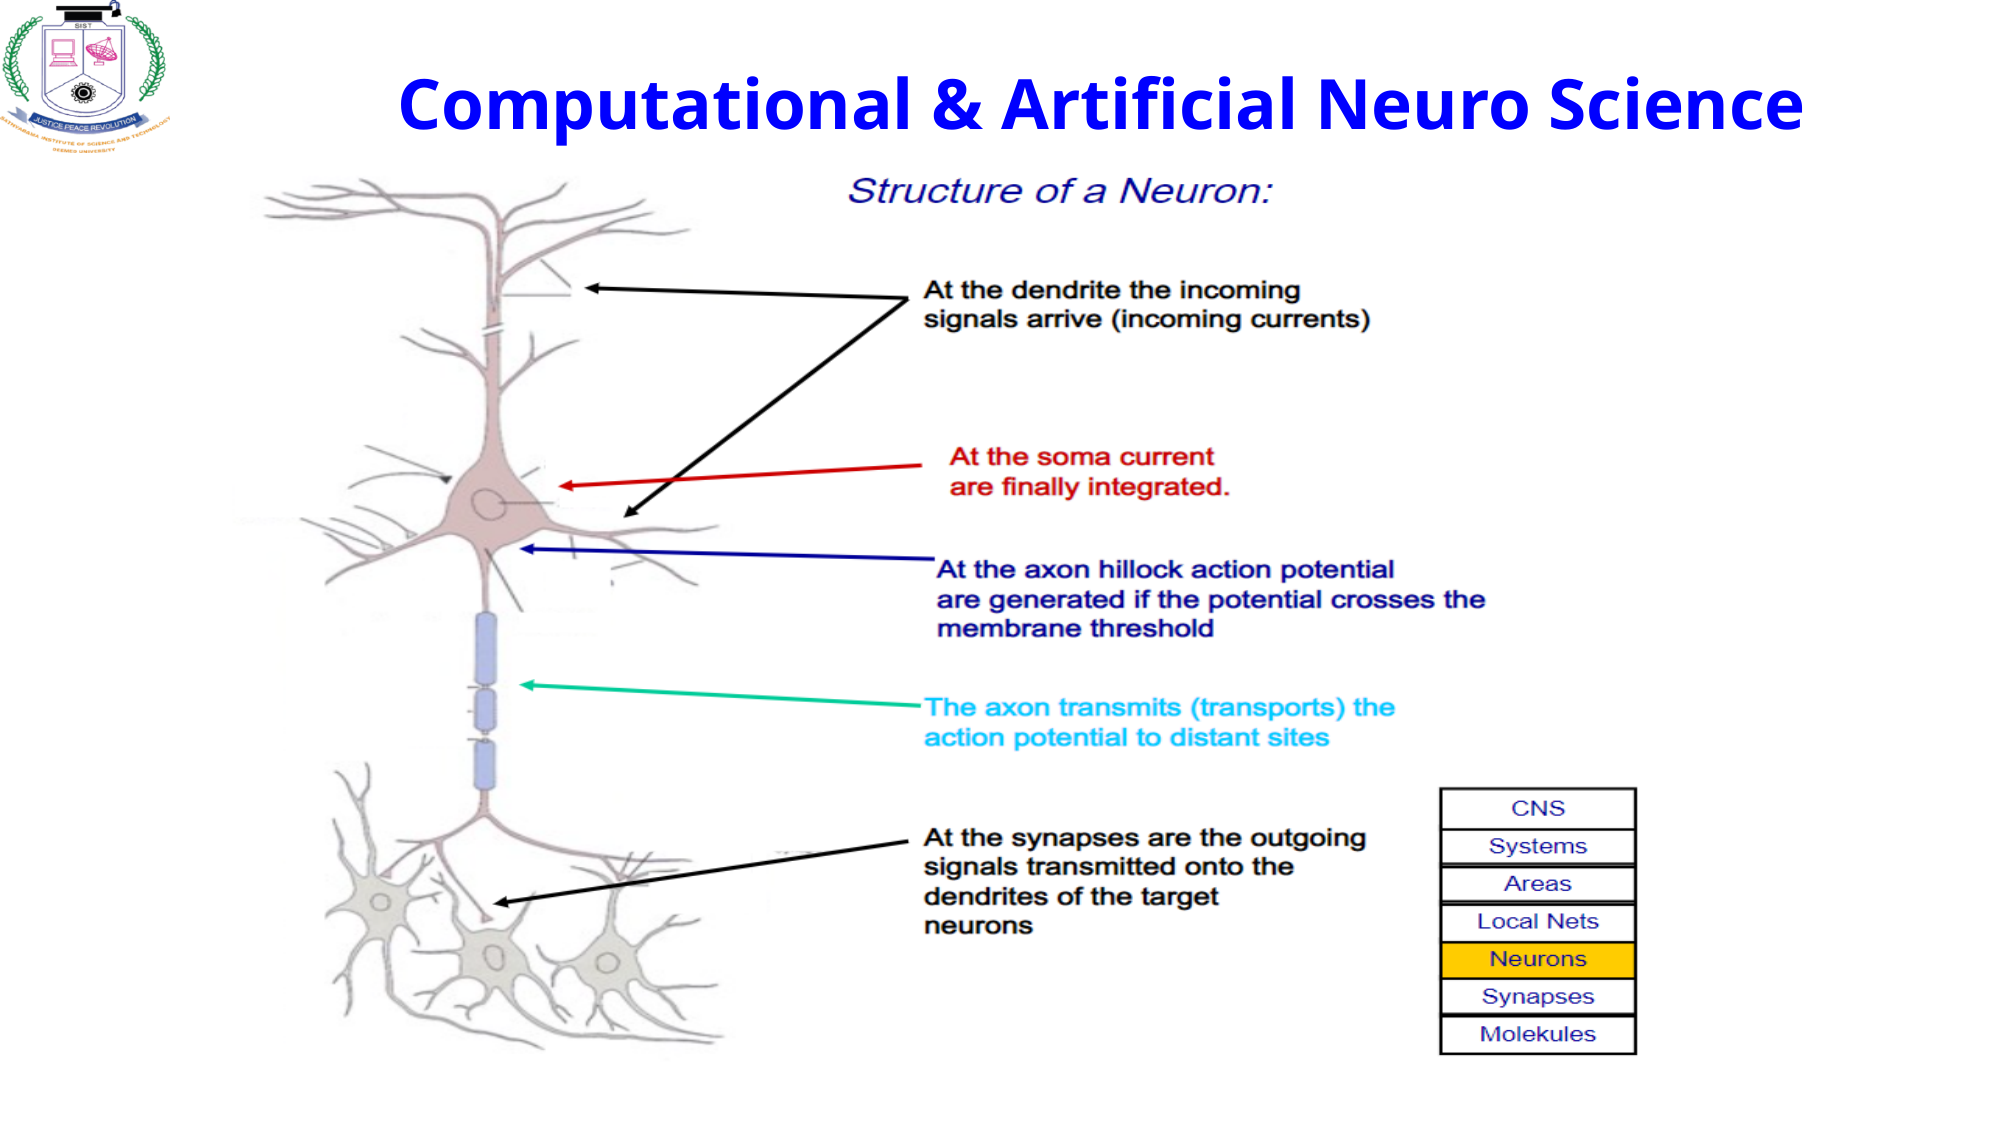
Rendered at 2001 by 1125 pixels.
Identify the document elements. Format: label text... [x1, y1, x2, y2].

picture [169, 168, 1667, 1074]
picture [0, 0, 170, 153]
title Computational & Artificial Neuro Science [351, 0, 1852, 153]
